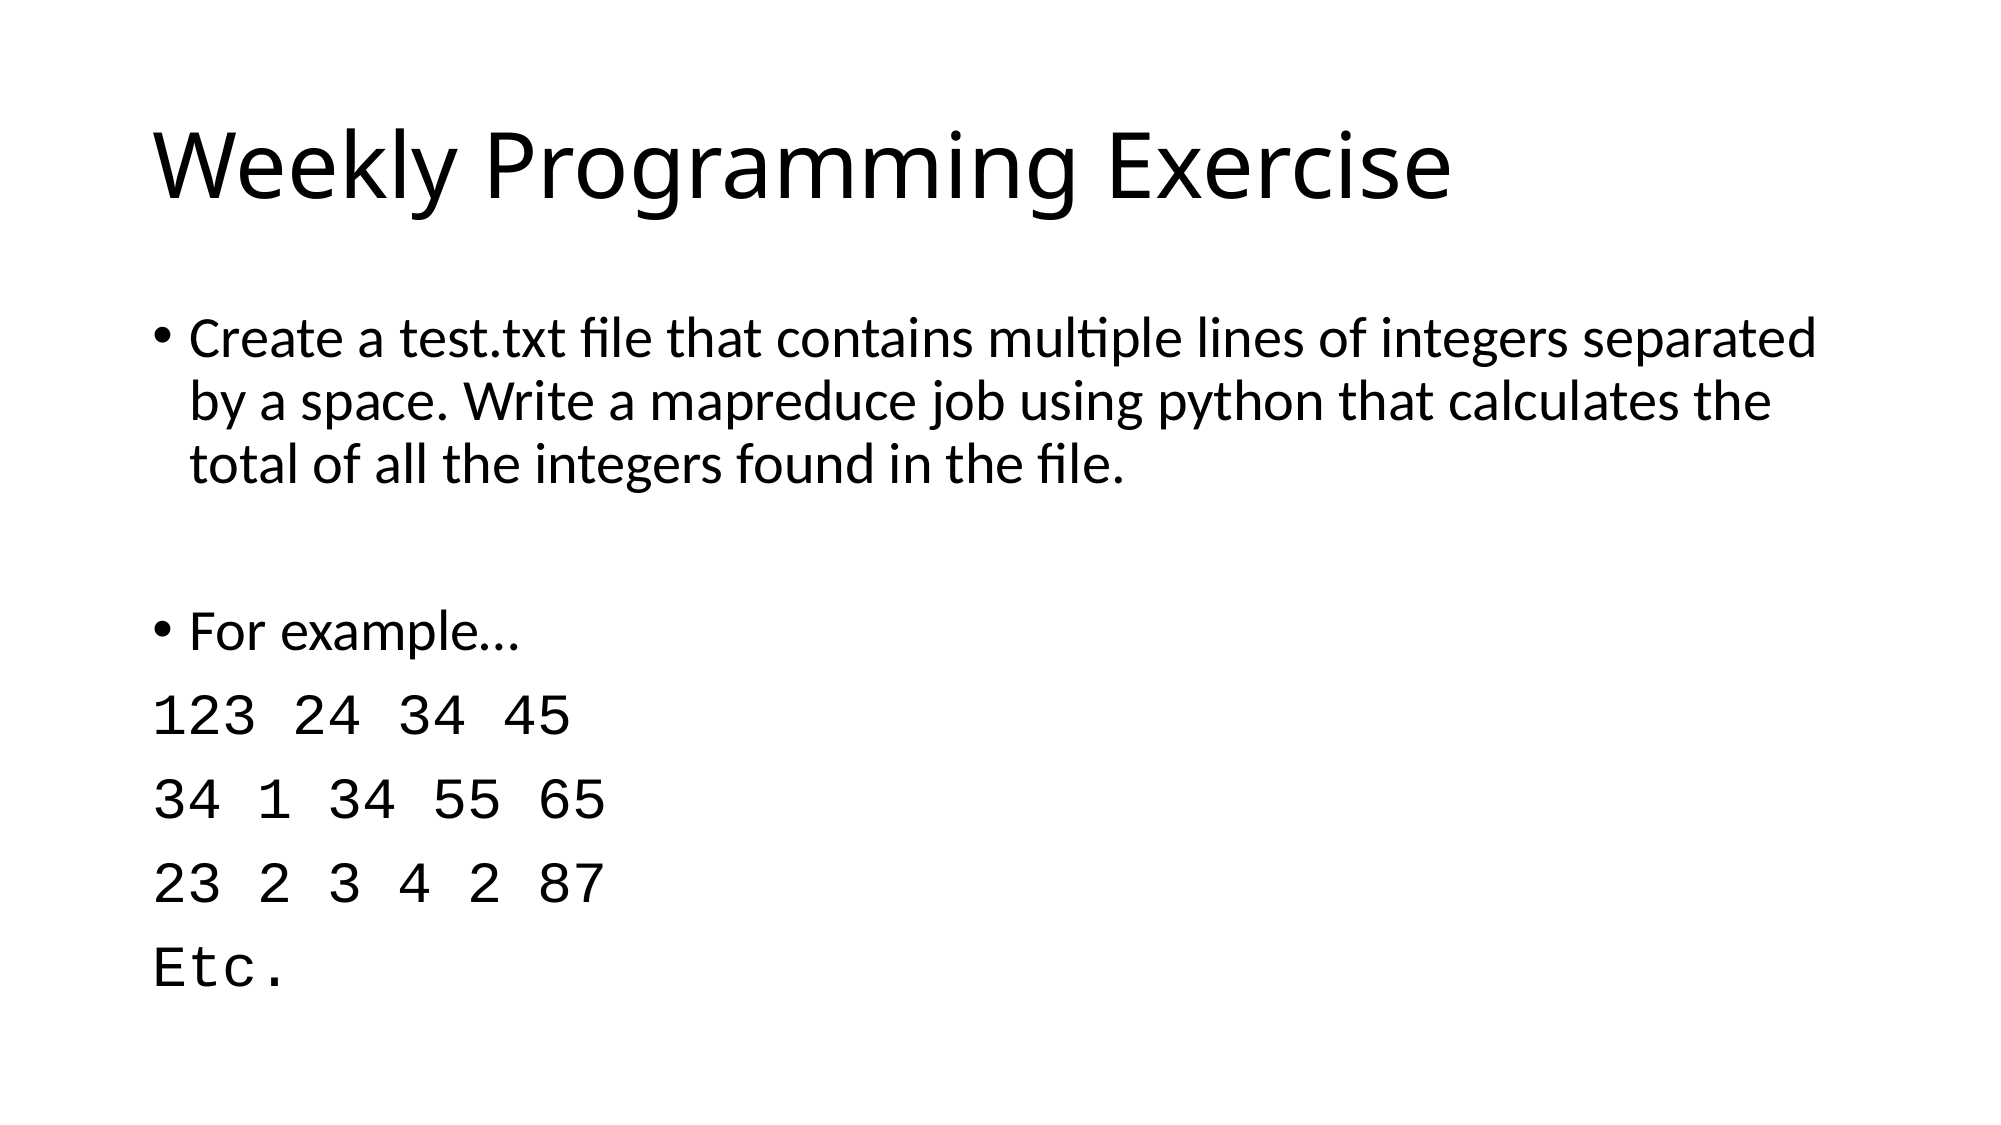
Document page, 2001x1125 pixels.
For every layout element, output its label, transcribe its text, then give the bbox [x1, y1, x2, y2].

title Weekly Programming Exercise [137, 59, 1863, 278]
list Create a test.txt file that contains multiple lines of integers separated by a space. Write a mapreduce job using python that calculates the total of all the integers found in the file. For example… 123 24 34 45 34 1 34 55 65 23 2 3 4 2 87 Etc. [137, 299, 1863, 1014]
